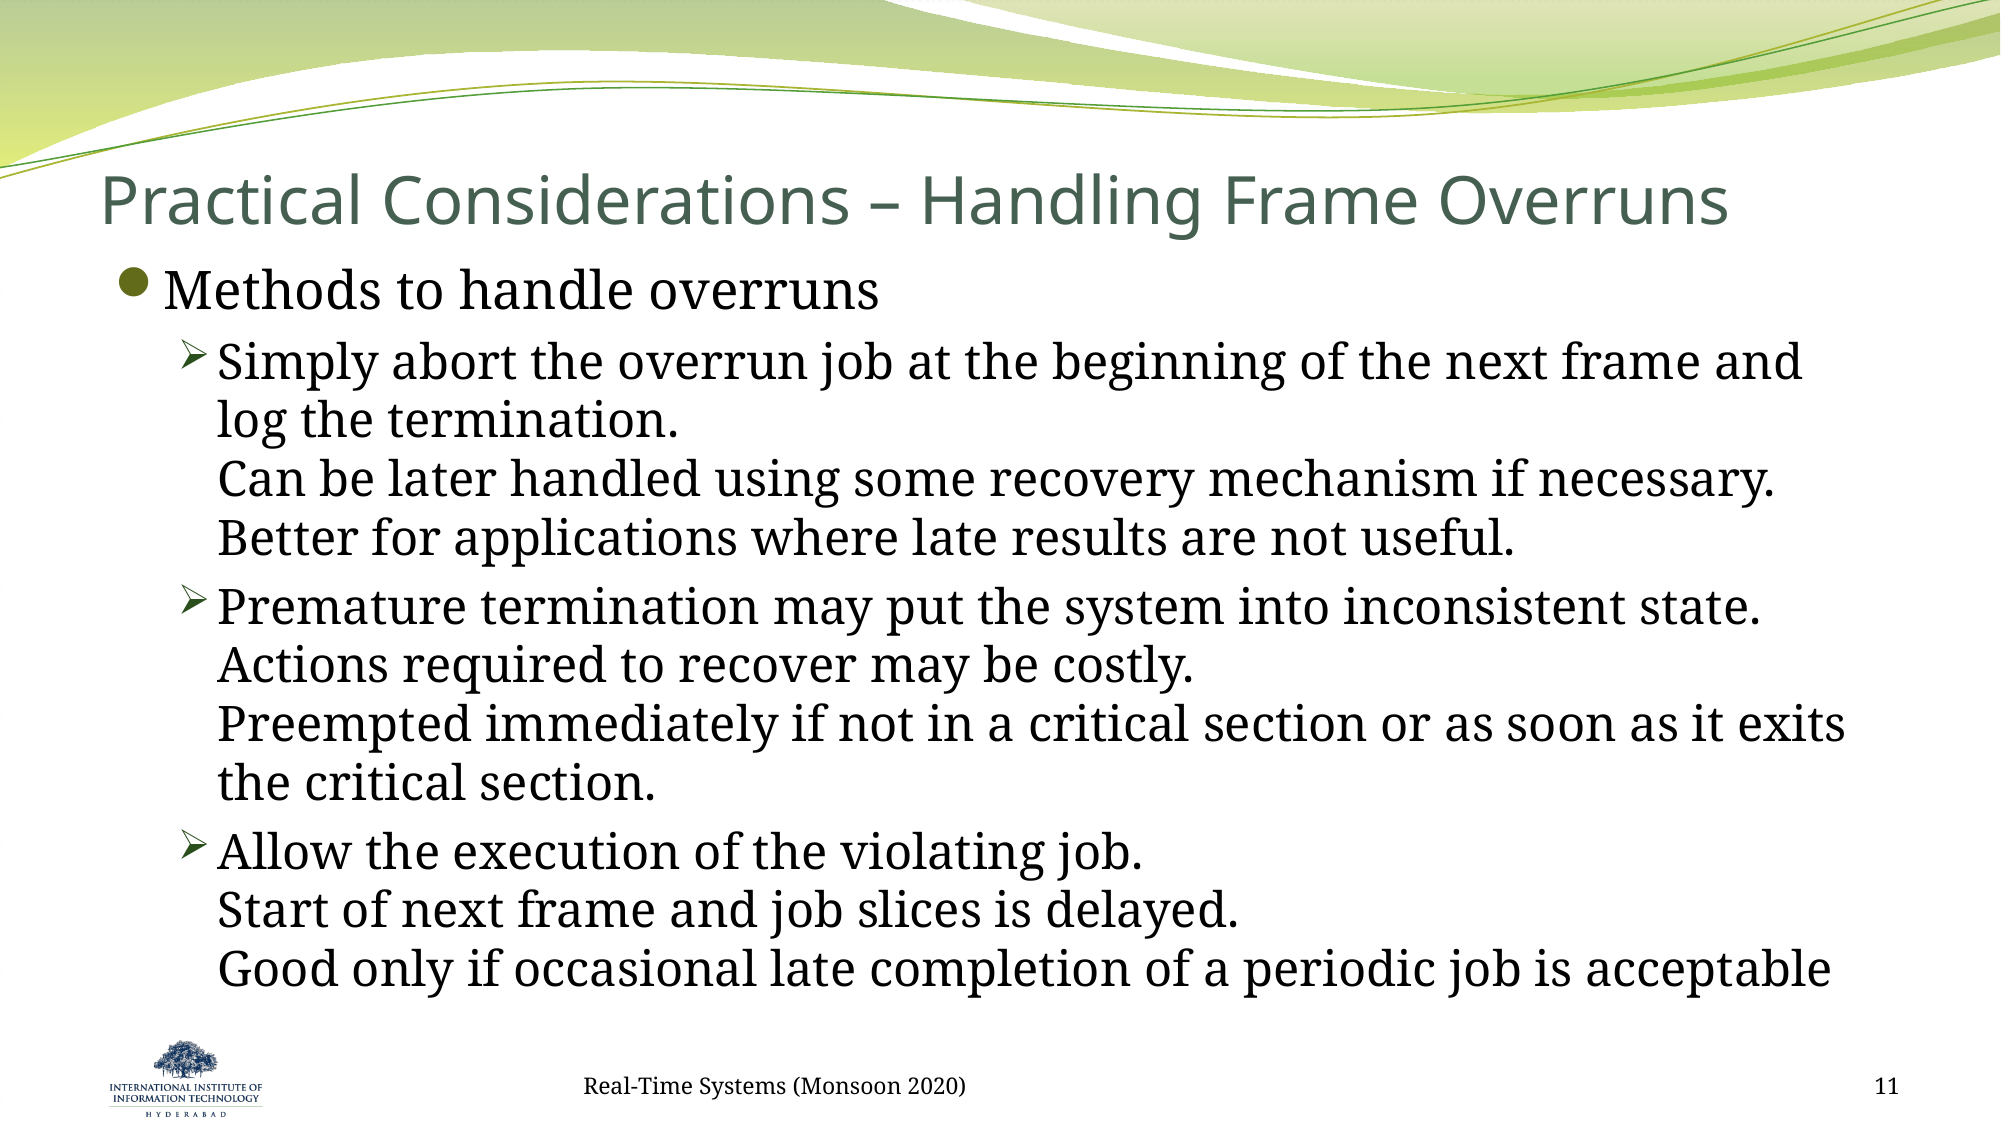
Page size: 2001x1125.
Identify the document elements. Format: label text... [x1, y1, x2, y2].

slide_number 11 [1733, 1042, 1900, 1103]
list Methods to handle overruns Simply abort the overrun job at the beginning of the next frame and log the termination. Can be later handled using some recovery mechanism if necessary. Better for applications where late results are not useful. Premature termination may put the system into inconsistent state. Actions required to recover may be costly. Preempted immediately if not in a critical section or as soon as it exits the critical section. Allow the execution of the violating job. Start of next frame and job slices is delayed. Good only if occasional late completion of a periodic job is acceptable [99, 249, 1900, 1010]
title Practical Considerations – Handling Frame Overruns [99, 115, 1900, 238]
footer Real-Time Systems (Monsoon 2020) [583, 1042, 1317, 1103]
picture [106, 1037, 266, 1120]
